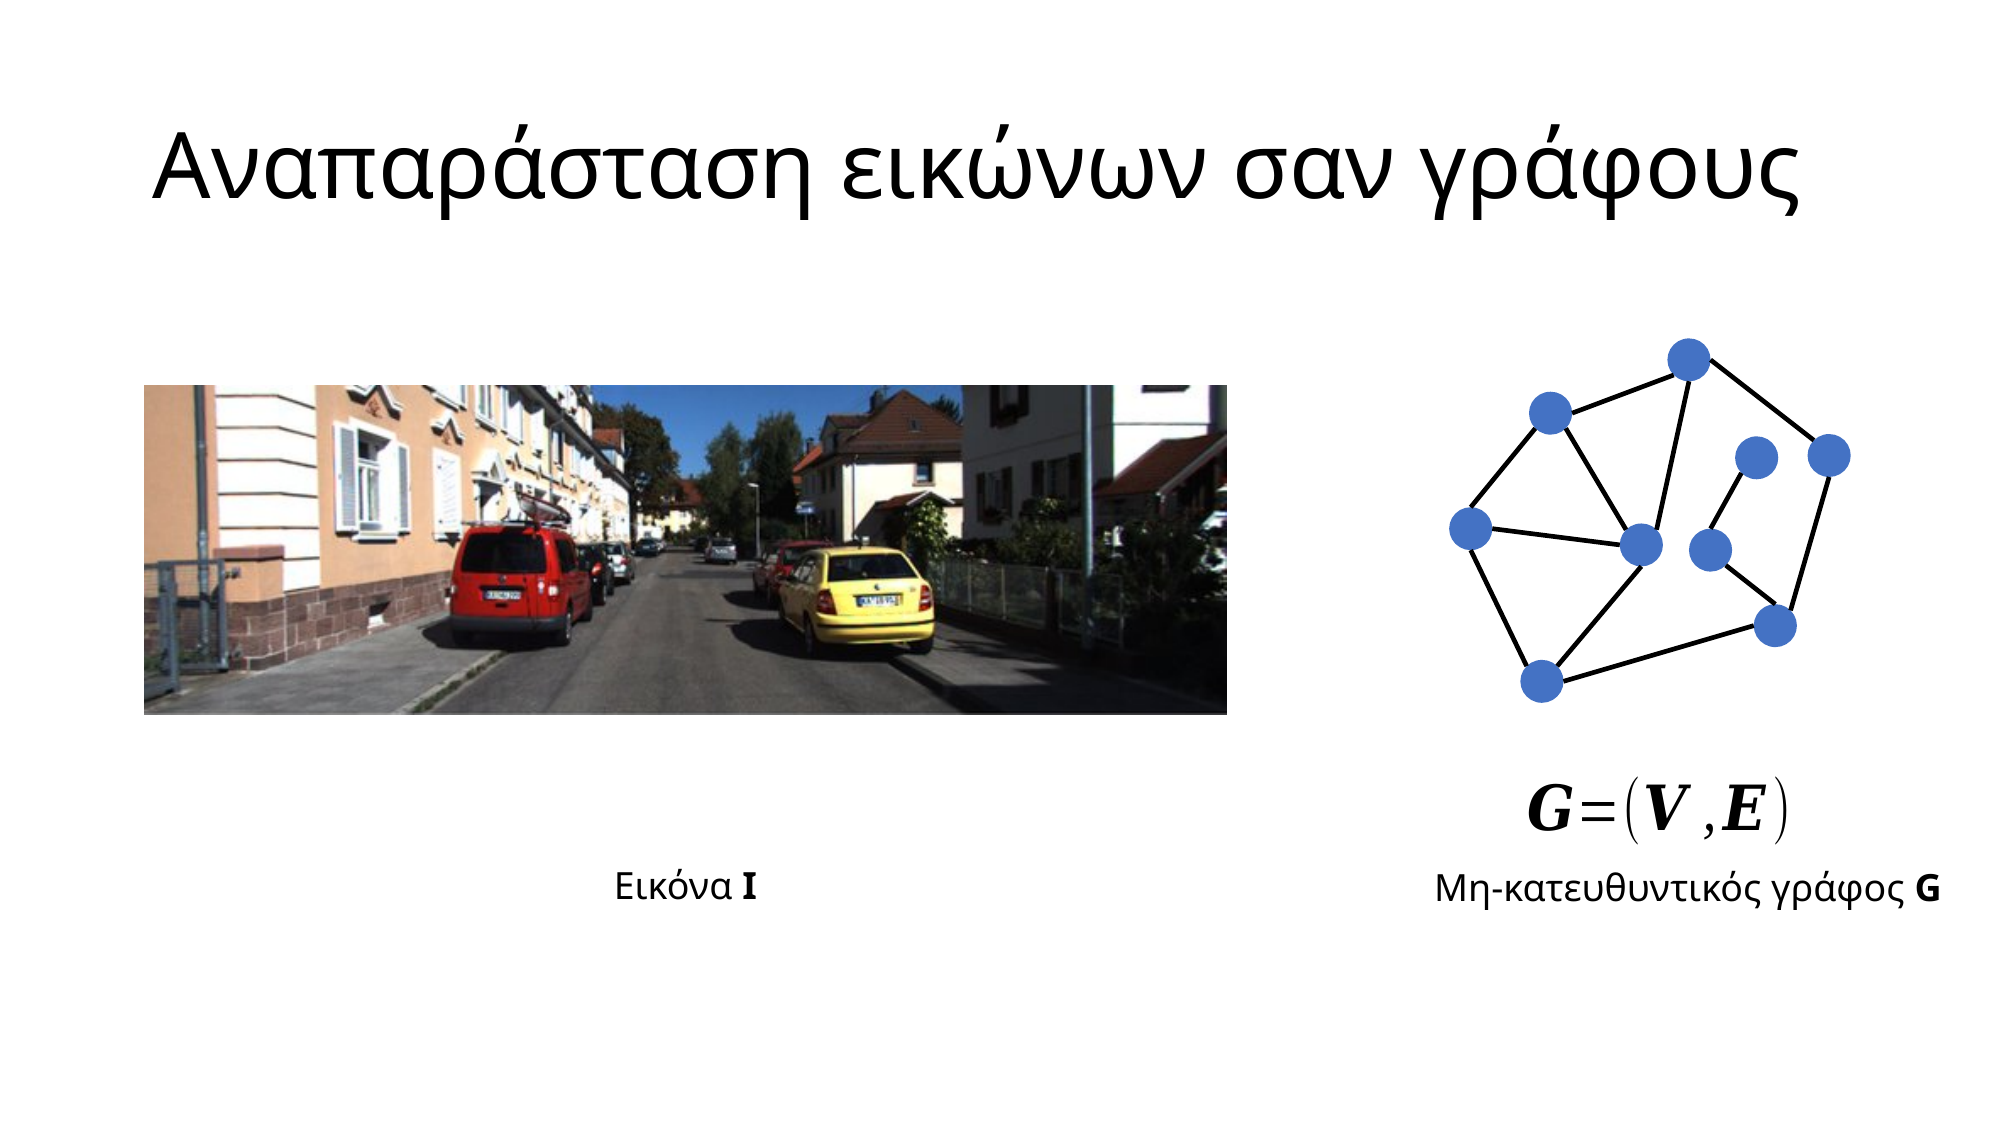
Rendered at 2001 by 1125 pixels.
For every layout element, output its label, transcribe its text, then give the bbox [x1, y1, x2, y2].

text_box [1710, 472, 1742, 529]
text_box [1619, 522, 1664, 568]
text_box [1656, 381, 1689, 530]
text_box [1753, 603, 1798, 649]
text_box Μη-κατευθυντικός γράφος G [1419, 856, 1957, 917]
picture [144, 385, 1227, 715]
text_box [1470, 428, 1536, 508]
text_box [1519, 658, 1565, 704]
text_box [1572, 374, 1674, 414]
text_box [1557, 566, 1642, 667]
text_box Εικόνα Ι [599, 854, 772, 915]
text_box [1448, 506, 1494, 551]
text_box [1806, 433, 1852, 478]
text_box [1734, 441, 1780, 481]
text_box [1710, 359, 1814, 441]
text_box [1725, 565, 1776, 605]
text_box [1565, 428, 1627, 530]
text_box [1790, 476, 1830, 611]
text_box [1687, 527, 1734, 573]
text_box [1470, 550, 1527, 667]
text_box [1563, 625, 1754, 682]
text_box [1492, 528, 1620, 545]
title Αναπαράσταση εικώνων σαν γράφους [137, 59, 1863, 278]
text_box [1666, 337, 1712, 382]
text_box [1527, 390, 1573, 436]
